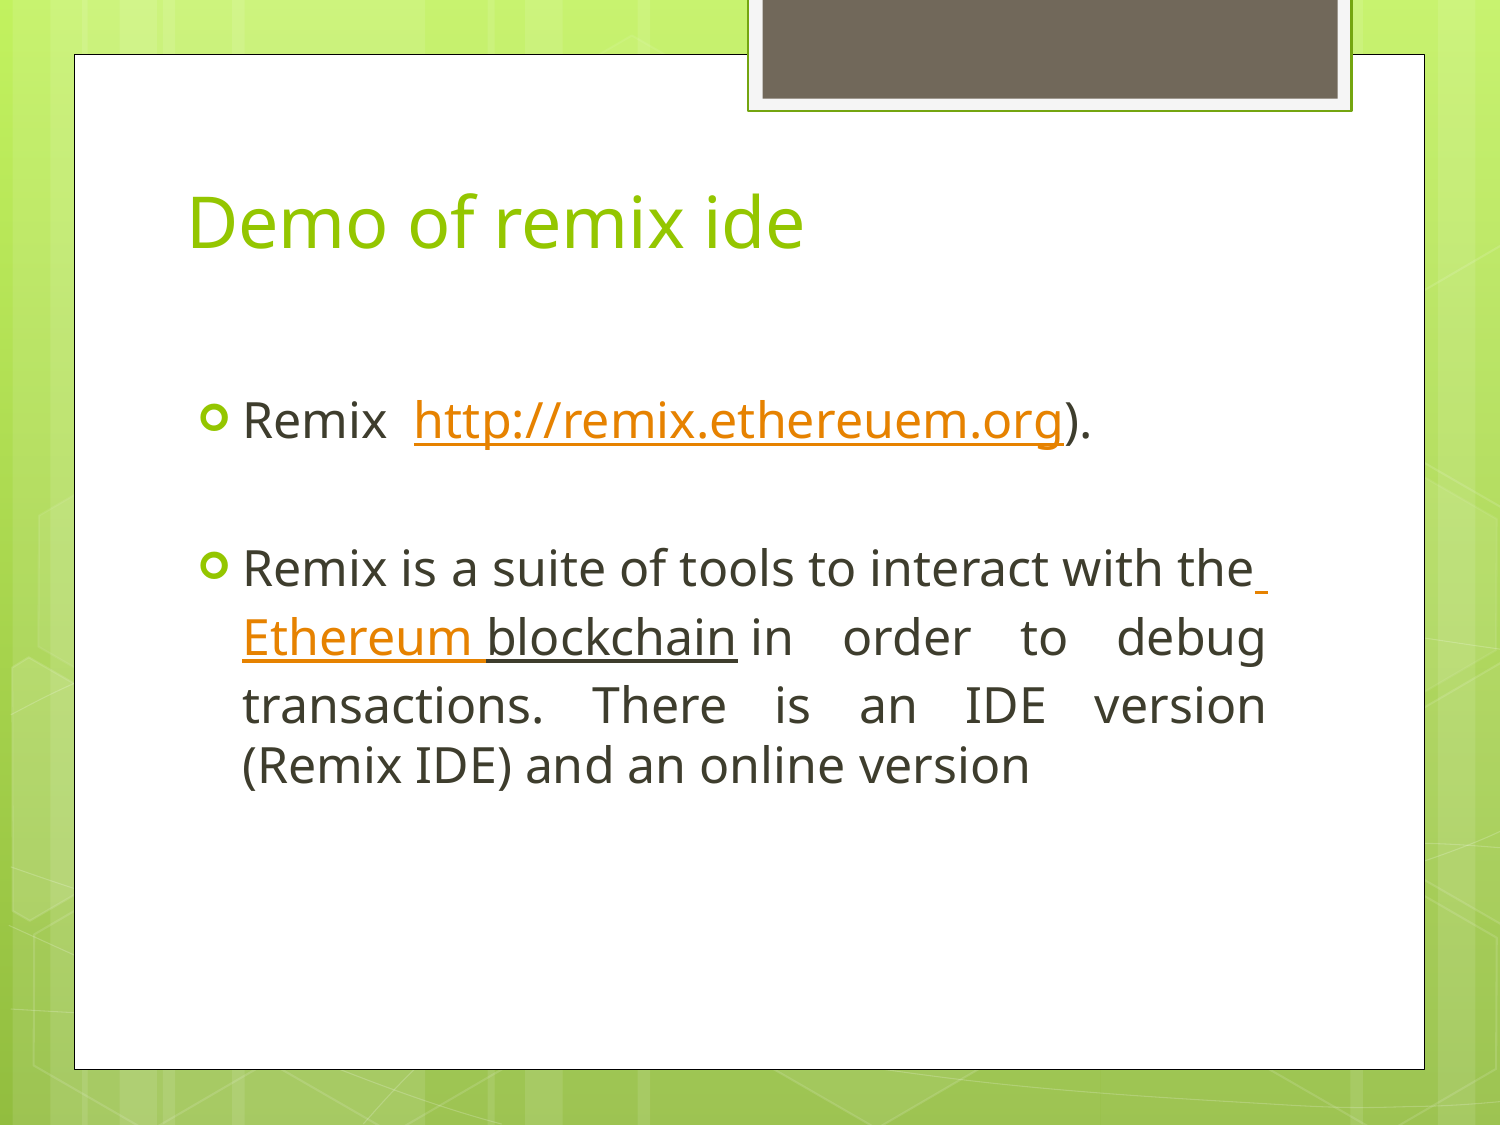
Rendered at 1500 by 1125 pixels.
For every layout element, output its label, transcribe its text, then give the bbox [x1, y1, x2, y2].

title Demo of remix ide [171, 168, 1324, 357]
list Remix http://remix.ethereuem.org). Remix is a suite of tools to interact with the Ethereum blockchain in order to debug transactions. There is an IDE version (Remix IDE) and an online version [171, 381, 1283, 957]
